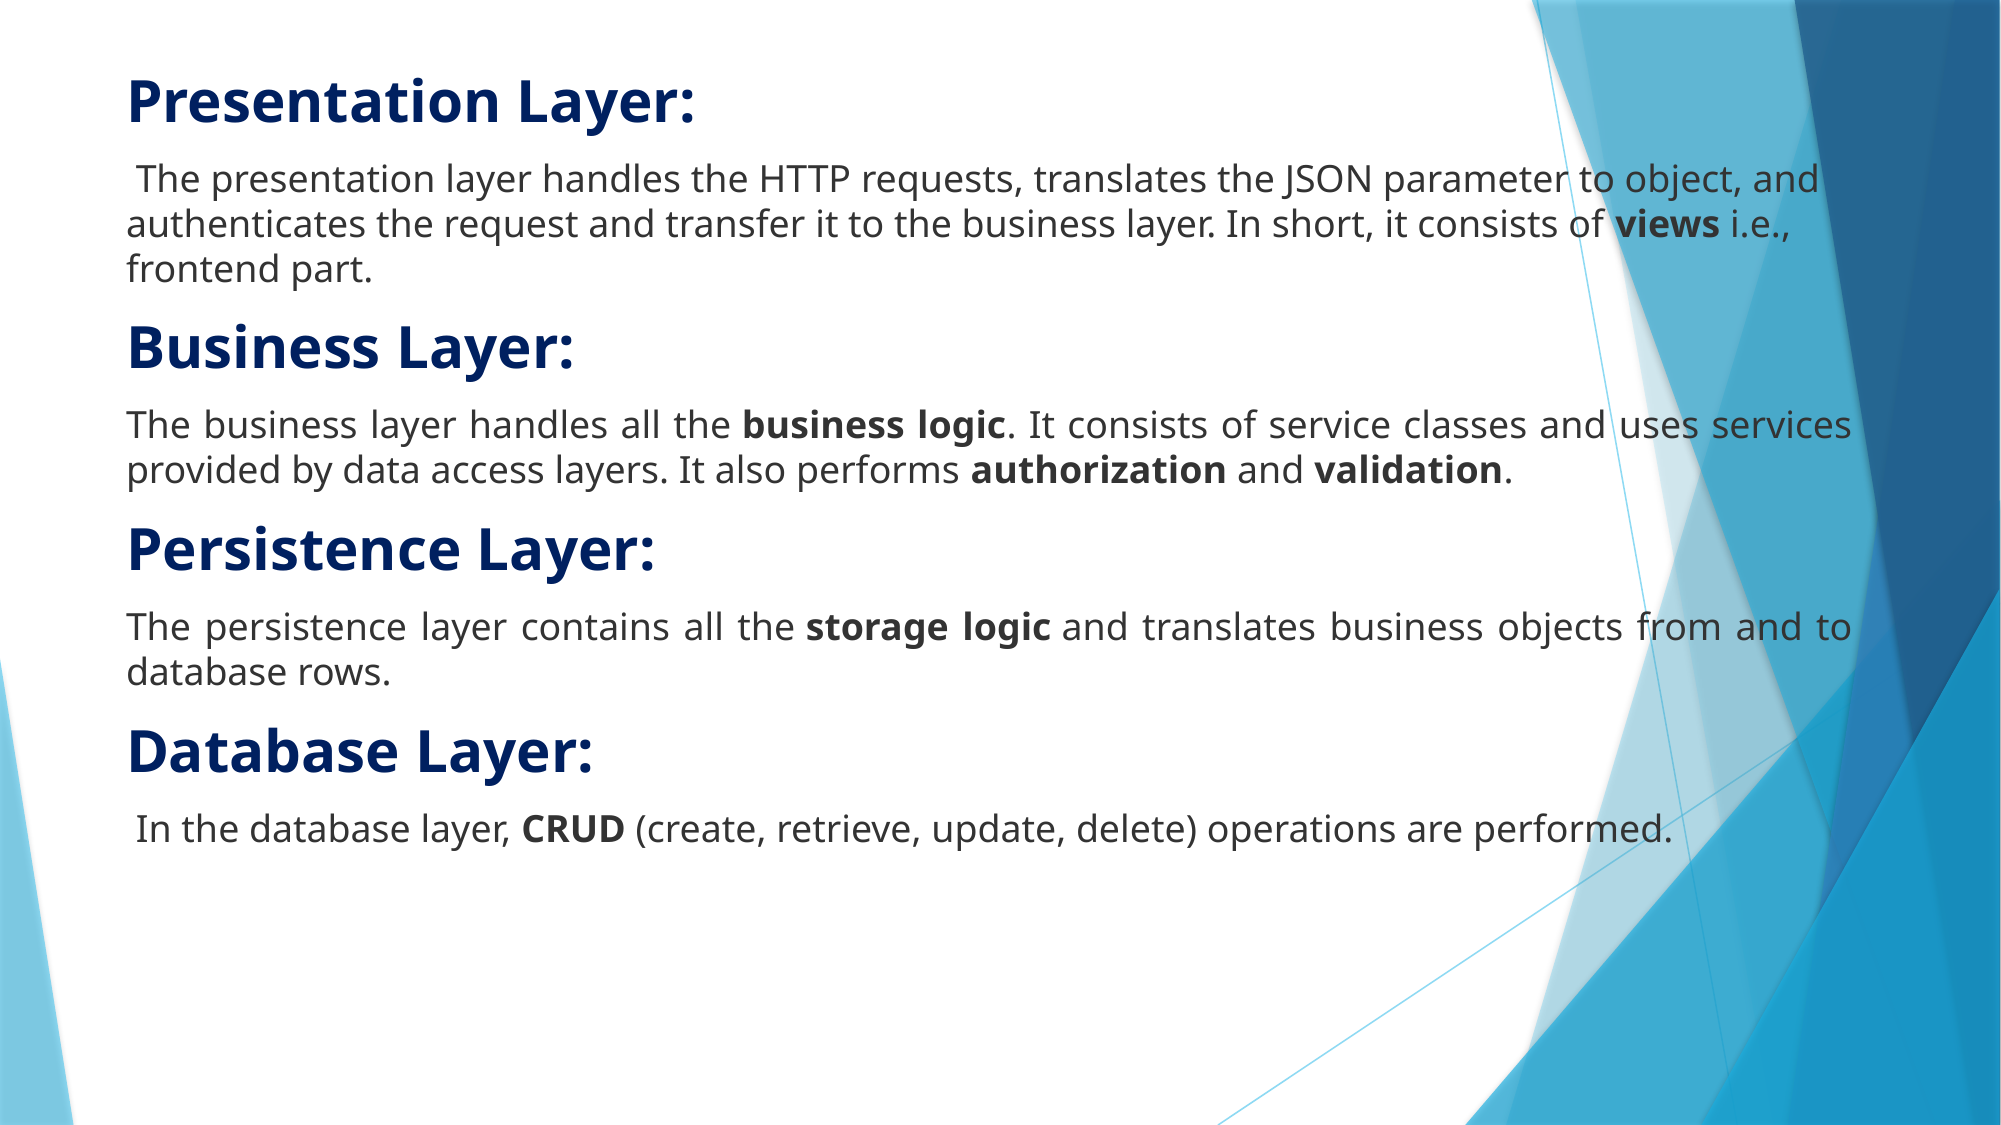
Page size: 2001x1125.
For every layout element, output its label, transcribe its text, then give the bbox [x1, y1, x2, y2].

list Presentation Layer: The presentation layer handles the HTTP requests, translates the JSON parameter to object, and authenticates the request and transfer it to the business layer. In short, it consists of views i.e., frontend part. Business Layer: The business layer handles all the business logic. It consists of service classes and uses services provided by data access layers. It also performs authorization and validation. Persistence Layer: The persistence layer contains all the storage logic and translates business objects from and to database rows. Database Layer: In the database layer, CRUD (create, retrieve, update, delete) operations are performed. [111, 56, 1869, 992]
